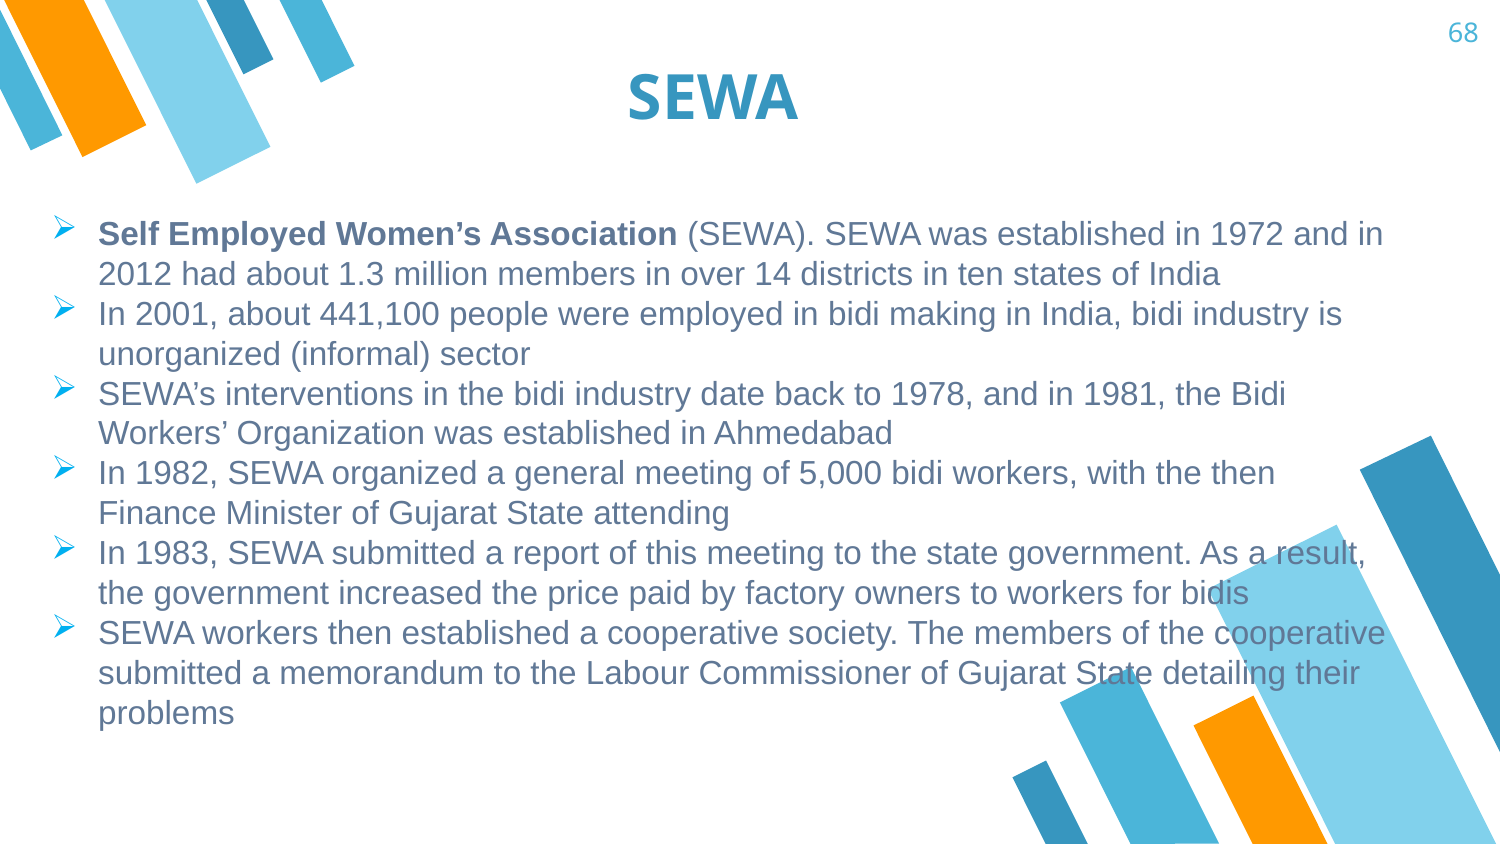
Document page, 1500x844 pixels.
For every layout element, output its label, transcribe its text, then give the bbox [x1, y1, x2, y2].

text_box SEWA [613, 32, 914, 148]
text_box Self Employed Women’s Association (SEWA). SEWA was established in 1972 and in 2012 had about 1.3 million members in over 14 districts in ten states of India In 2001, about 441,100 people were employed in bidi making in India, bidi industry is unorganized (informal) sector SEWA’s interventions in the bidi industry date back to 1978, and in 1981, the Bidi Workers’ Organization was established in Ahmedabad In 1982, SEWA organized a general meeting of 5,000 bidi workers, with the then Finance Minister of Gujarat State attending In 1983, SEWA submitted a report of this meeting to the state government. As a result, the government increased the price paid by factory owners to workers for bidis SEWA workers then established a cooperative society. The members of the cooperative submitted a memorandum to the Labour Commissioner of Gujarat State detailing their problems [36, 197, 1404, 775]
text_box 68 [1403, 0, 1494, 65]
